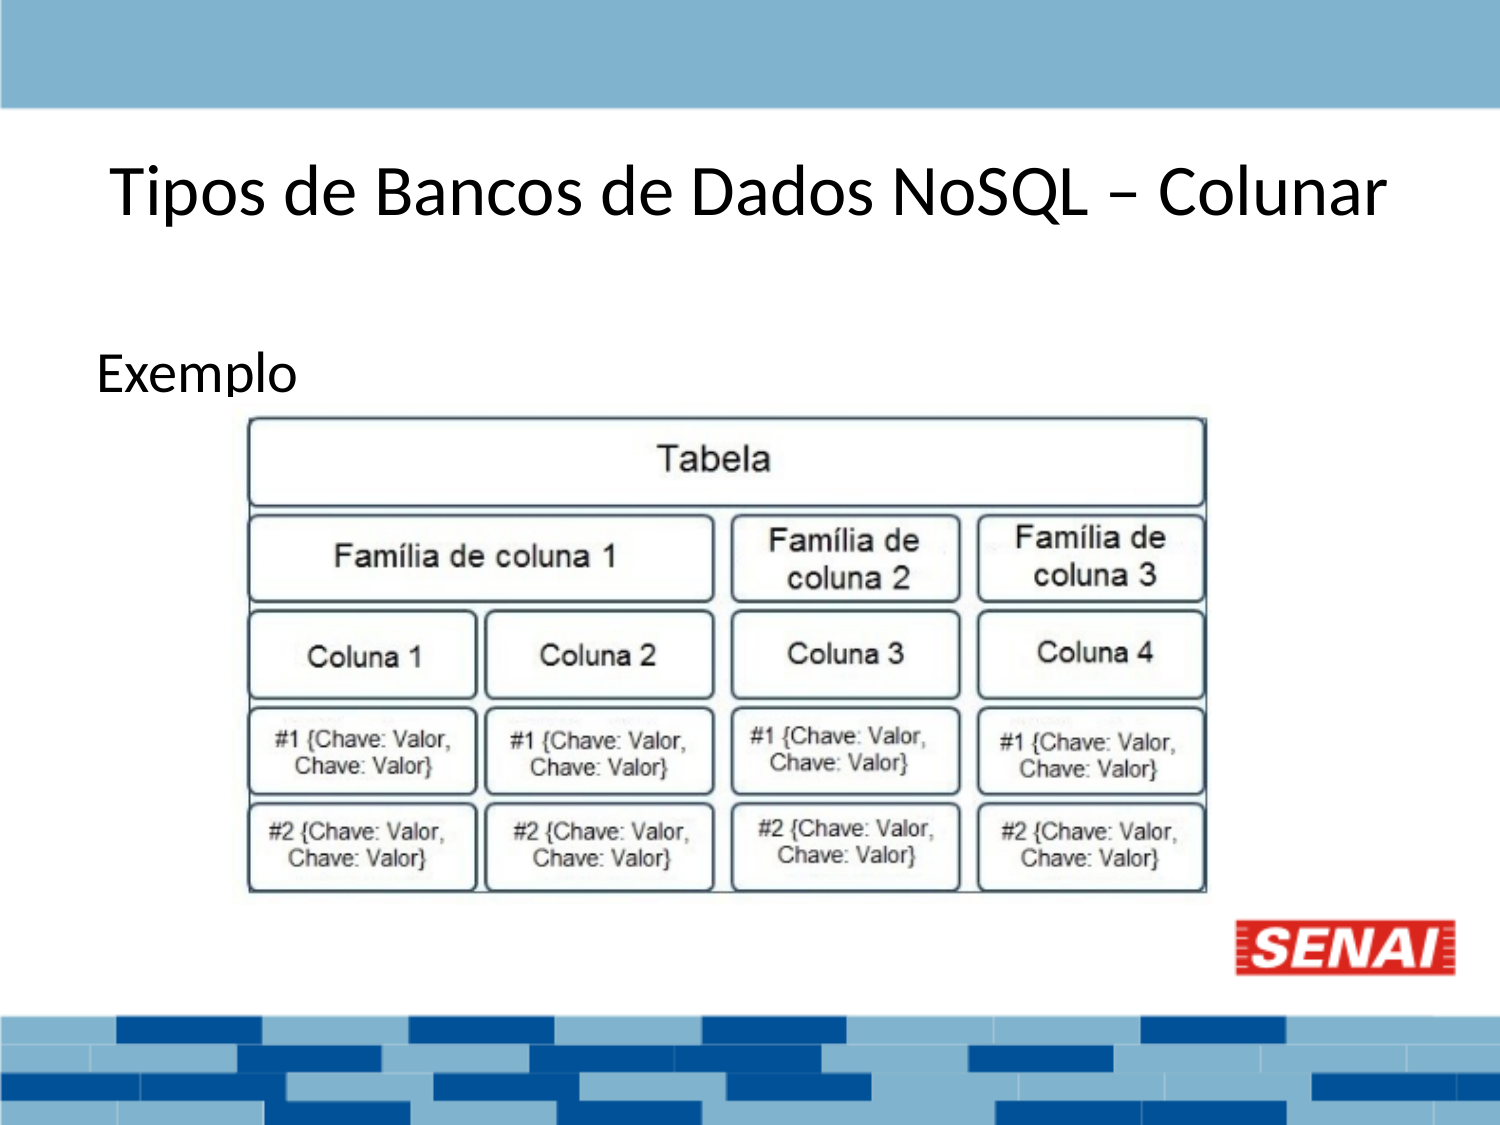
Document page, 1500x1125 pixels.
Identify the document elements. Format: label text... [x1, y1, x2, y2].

list Exemplo [81, 326, 1432, 929]
picture [0, 0, 1500, 1125]
title Tipos de Bancos de Dados NoSQL – Colunar [75, 92, 1425, 280]
